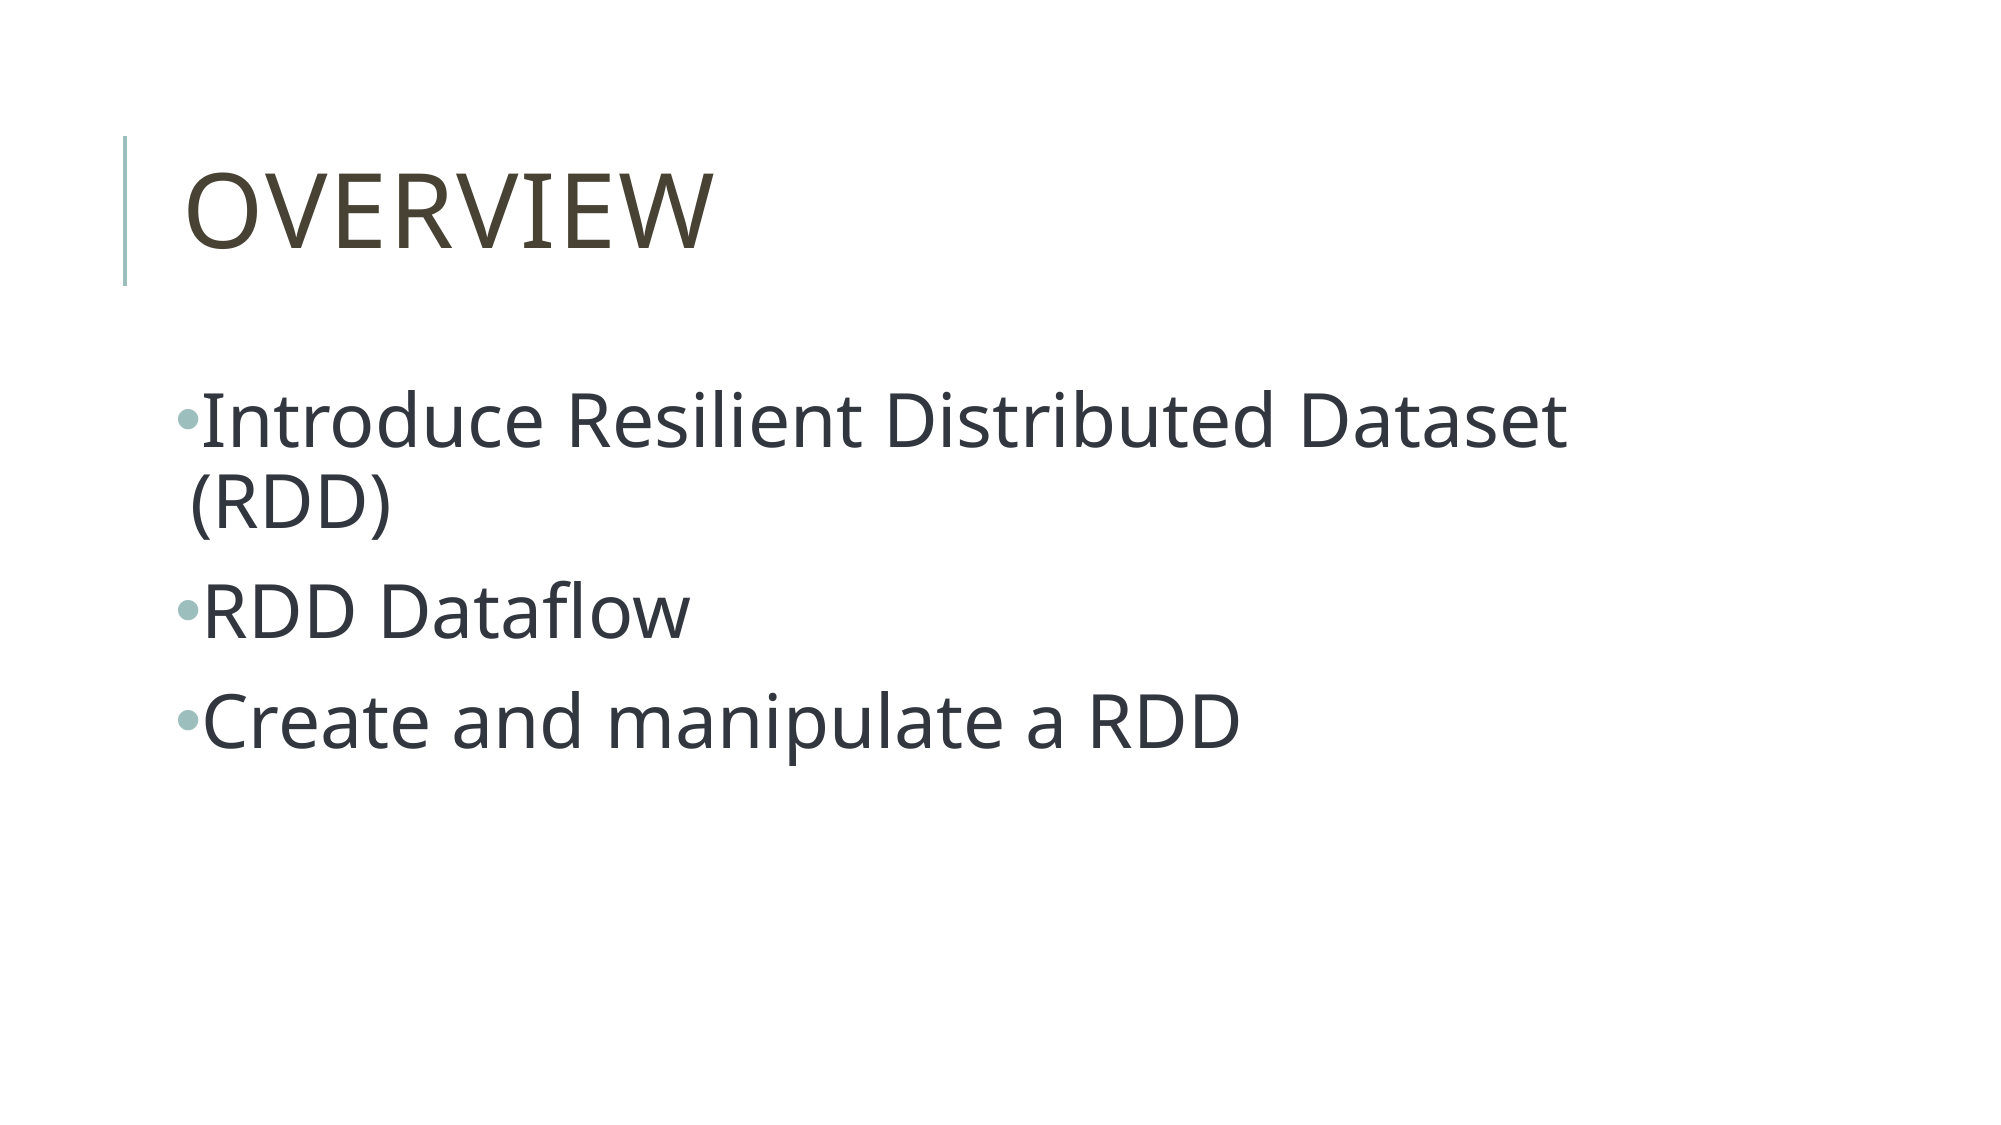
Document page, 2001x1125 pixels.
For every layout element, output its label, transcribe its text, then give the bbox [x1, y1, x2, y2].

list Introduce Resilient Distributed Dataset (RDD) RDD Dataflow Create and manipulate a RDD [168, 375, 1763, 1035]
title overview [168, 96, 1763, 342]
